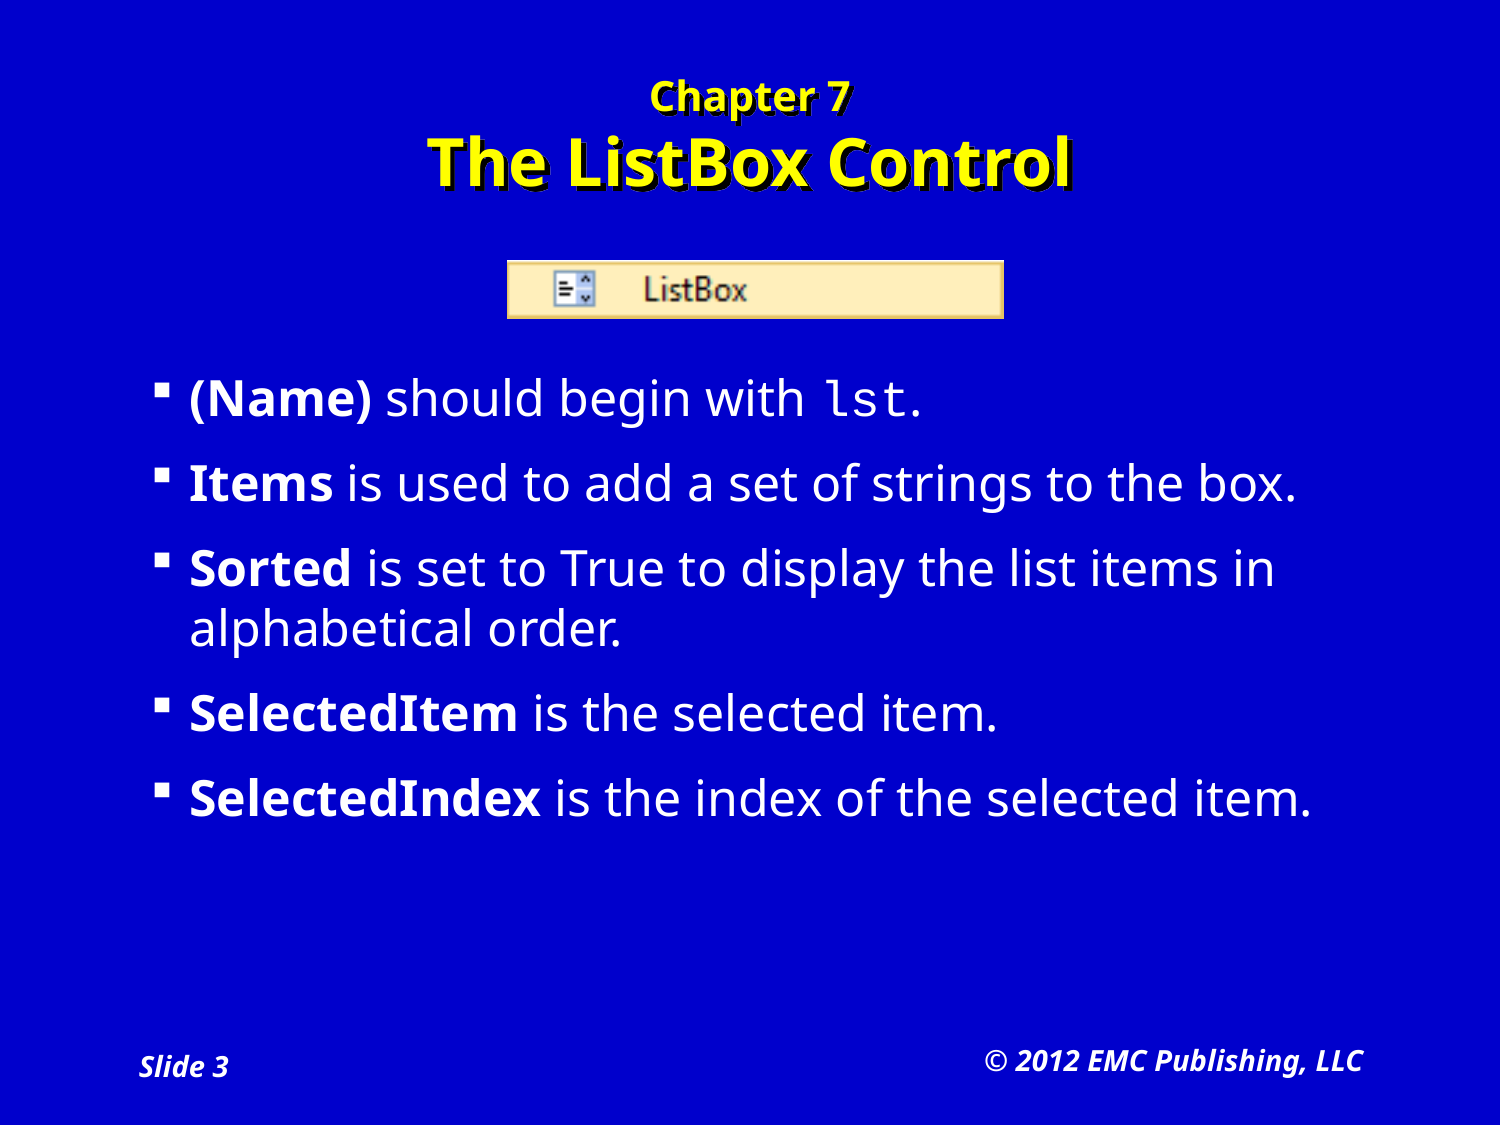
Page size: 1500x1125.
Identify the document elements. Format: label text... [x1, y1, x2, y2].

title Chapter 7 The ListBox Control [112, 62, 1388, 293]
footer © 2012 EMC Publishing, LLC [885, 1037, 1379, 1091]
slide_number Slide 3 [123, 1040, 474, 1091]
picture [507, 260, 1004, 320]
text_box (Name) should begin with lst. Items is used to add a set of strings to the box. Sorted is set to True to display the list items in alphabetical order. SelectedItem is the selected item. SelectedIndex is the index of the selected item. [135, 359, 1375, 834]
